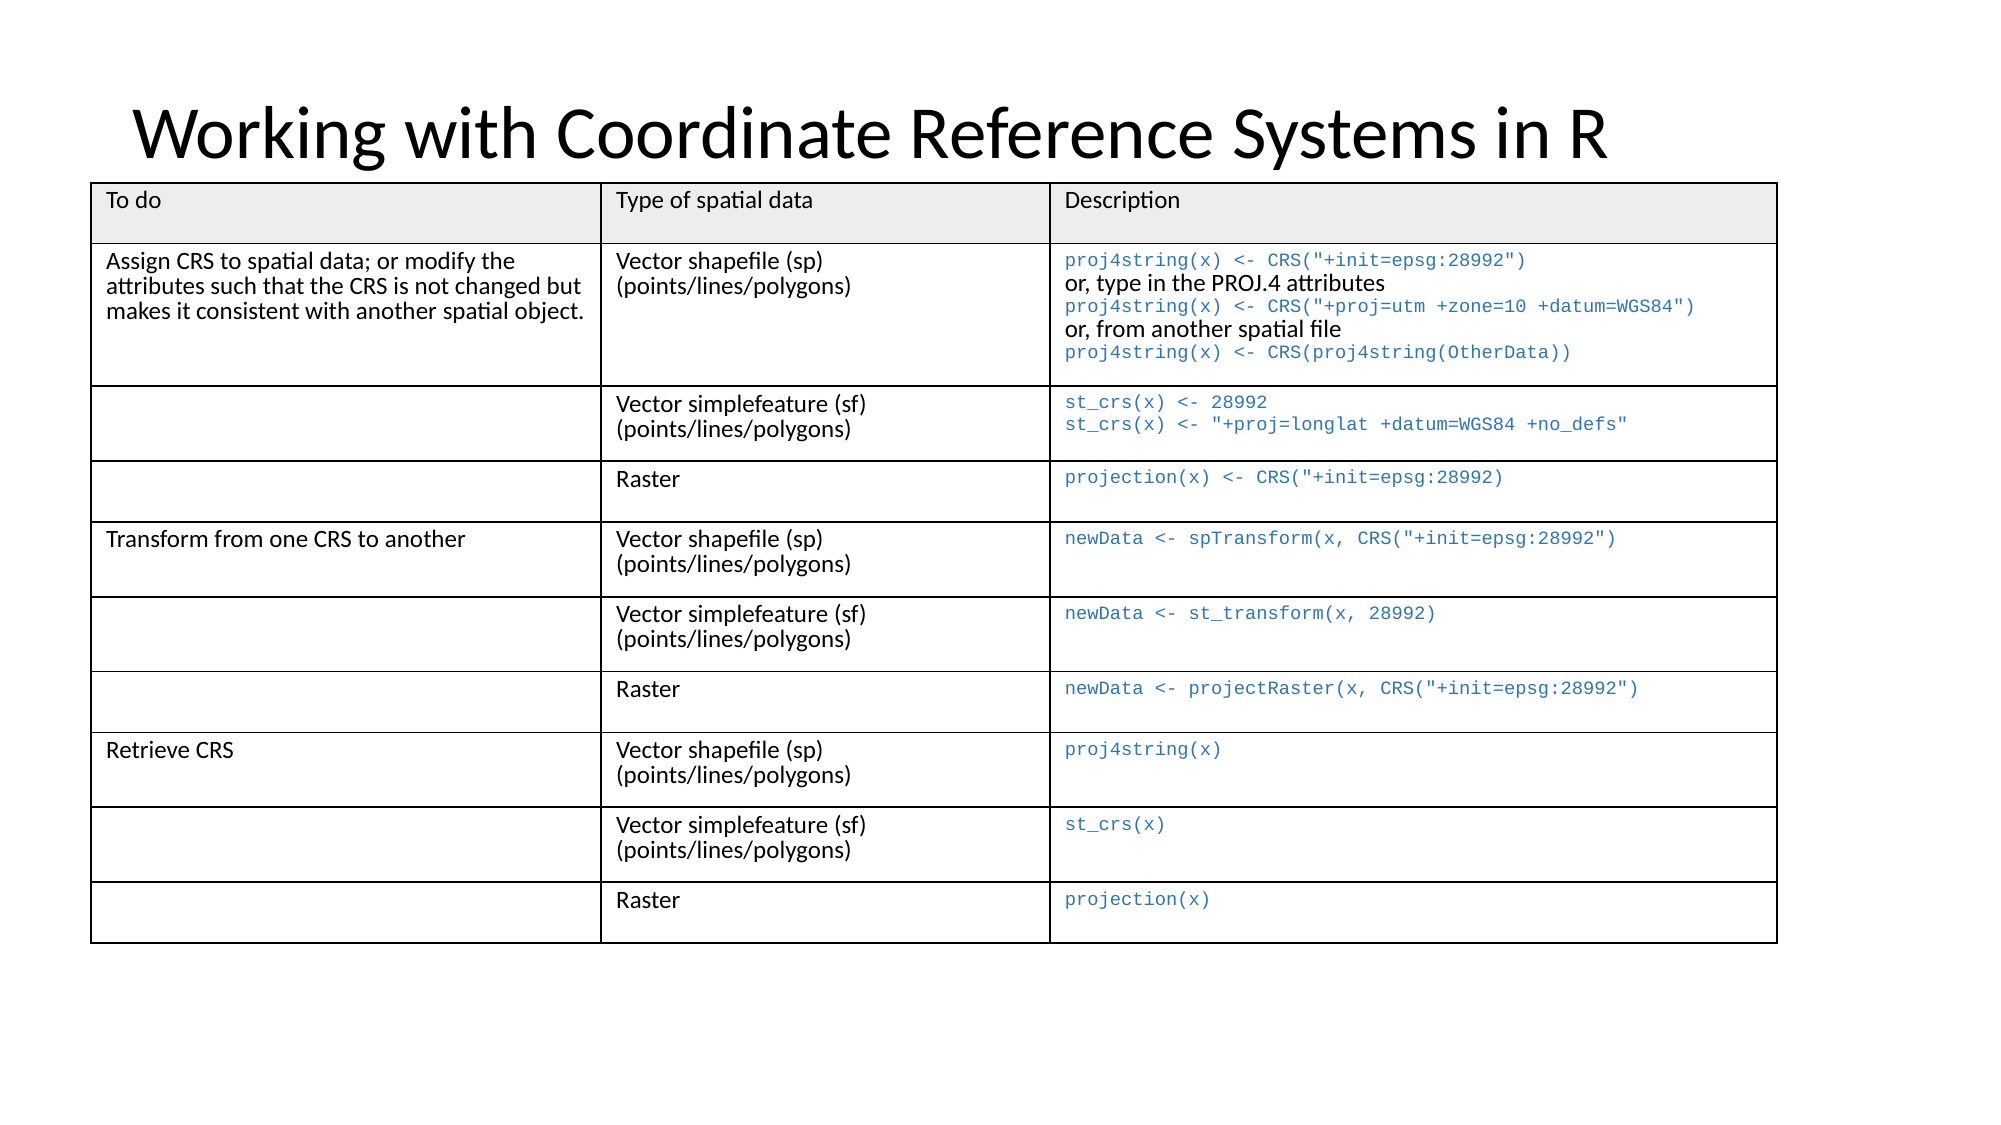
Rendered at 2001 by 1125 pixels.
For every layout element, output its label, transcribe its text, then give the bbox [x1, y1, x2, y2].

table_cell st_crs(x) [1051, 808, 1776, 881]
table_cell Assign CRS to spatial data; or modify the attributes such that the CRS is not changed but makes it consistent with another spatial object. [92, 244, 600, 385]
table_cell Vector simplefeature (sf) (points/lines/polygons) [602, 808, 1049, 881]
table_cell Raster [602, 462, 1049, 521]
table_cell [92, 598, 600, 671]
text_box Working with Coordinate Reference Systems in R [117, 76, 1657, 182]
table_cell st_crs(x) <- 28992 st_crs(x) <- "+proj=longlat +datum=WGS84 +no_defs" [1051, 387, 1776, 460]
table_cell proj4string(x) [1051, 733, 1776, 806]
table_cell projection(x) [1051, 883, 1776, 942]
table_cell [92, 462, 600, 521]
table_cell [92, 387, 600, 460]
table_cell newData <- st_transform(x, 28992) [1051, 598, 1776, 671]
table_cell projection(x) <- CRS("+init=epsg:28992) [1051, 462, 1776, 521]
table_cell Vector simplefeature (sf) (points/lines/polygons) [602, 598, 1049, 671]
table_cell newData <- spTransform(x, CRS("+init=epsg:28992") [1051, 523, 1776, 596]
table_cell [92, 808, 600, 881]
table_header Description [1051, 184, 1776, 243]
table_header Type of spatial data [602, 184, 1049, 243]
table_cell Vector shapefile (sp) (points/lines/polygons) [602, 523, 1049, 596]
table_cell Raster [602, 672, 1049, 732]
table_cell Raster [602, 883, 1049, 942]
table_cell [92, 672, 600, 732]
table_cell Retrieve CRS [92, 733, 600, 806]
table_cell Vector shapefile (sp) (points/lines/polygons) [602, 733, 1049, 806]
table_cell Transform from one CRS to another [92, 523, 600, 596]
table_cell [92, 883, 600, 942]
table_cell proj4string(x) <- CRS("+init=epsg:28992") or, type in the PROJ.4 attributes proj4string(x) <- CRS("+proj=utm +zone=10 +datum=WGS84") or, from another spatial file proj4string(x) <- CRS(proj4string(OtherData)) [1051, 244, 1776, 385]
table_header To do [92, 184, 600, 243]
table_cell Vector simplefeature (sf) (points/lines/polygons) [602, 387, 1049, 460]
table_cell newData <- projectRaster(x, CRS("+init=epsg:28992") [1051, 672, 1776, 732]
table_cell Vector shapefile (sp) (points/lines/polygons) [602, 244, 1049, 385]
